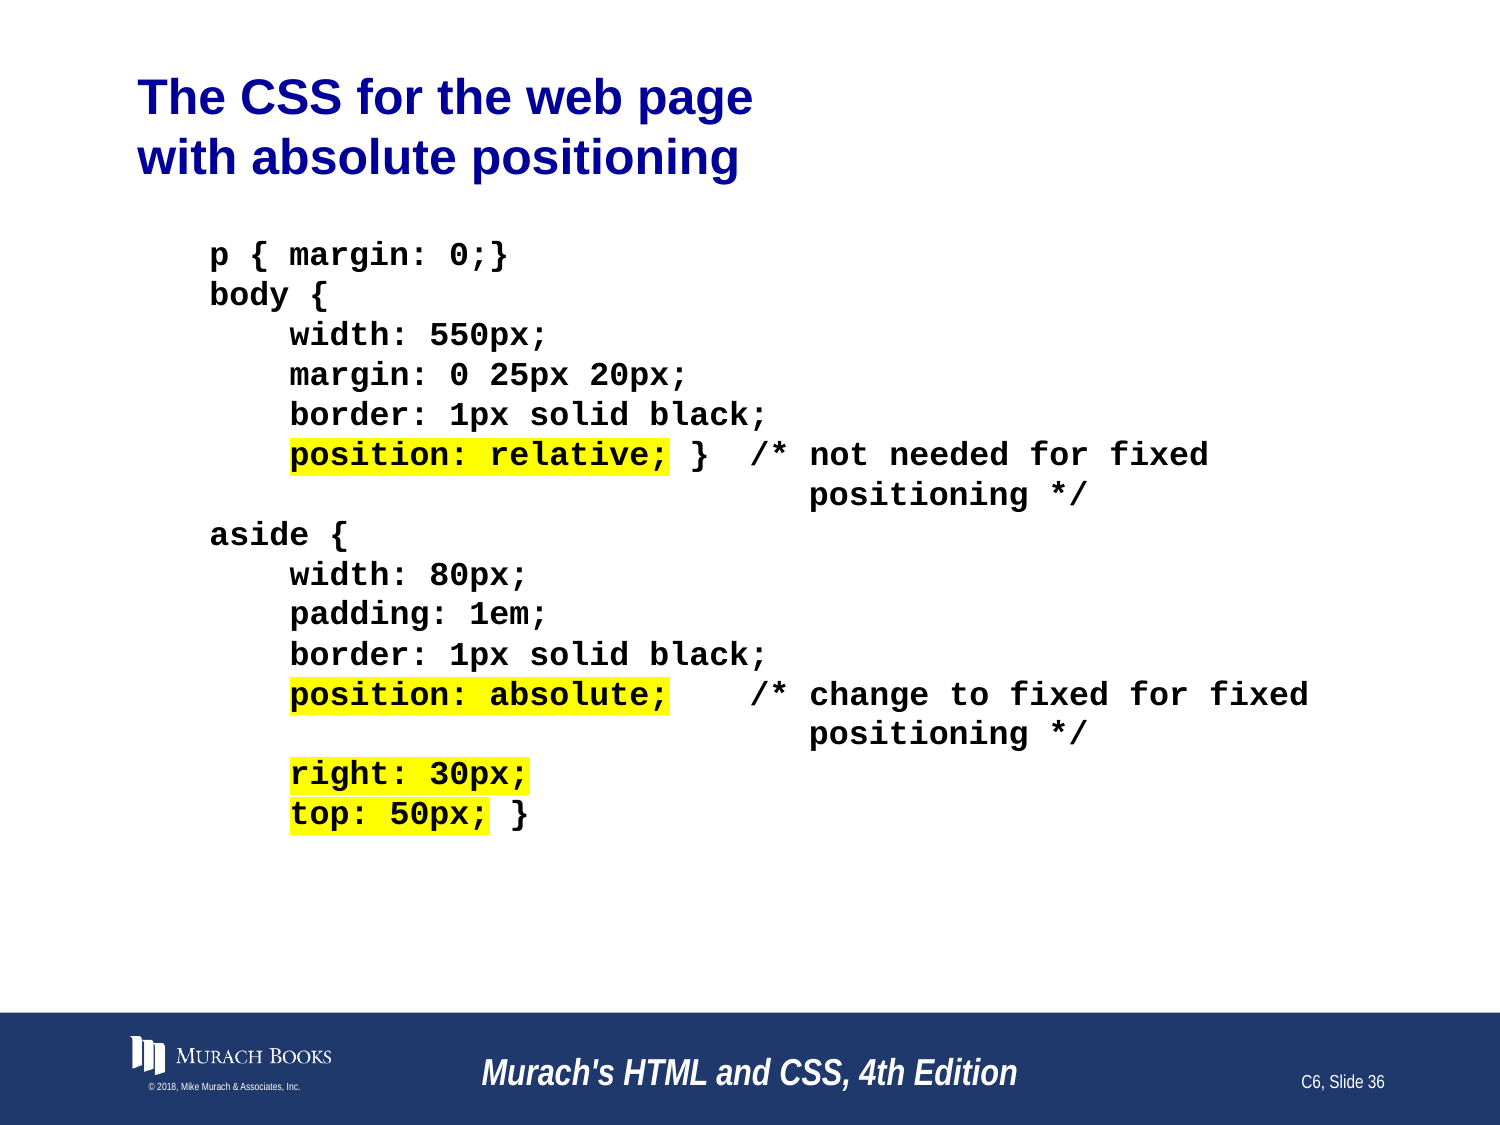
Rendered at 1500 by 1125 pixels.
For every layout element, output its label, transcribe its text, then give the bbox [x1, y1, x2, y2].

list p { margin: 0;} body { width: 550px; margin: 0 25px 20px; border: 1px solid black; position: relative; } /* not needed for fixed positioning */ aside { width: 80px; padding: 1em; border: 1px solid black; position: absolute; /* change to fixed for fixed positioning */ right: 30px; top: 50px; } [137, 224, 1350, 975]
footer © 2018, Mike Murach & Associates, Inc. [0, 1025, 450, 1100]
title The CSS for the web page with absolute positioning [137, 64, 1338, 186]
slide_number C6, Slide 36 [1087, 1025, 1400, 1100]
slide_number Murach's HTML and CSS, 4th Edition [450, 1025, 1050, 1100]
